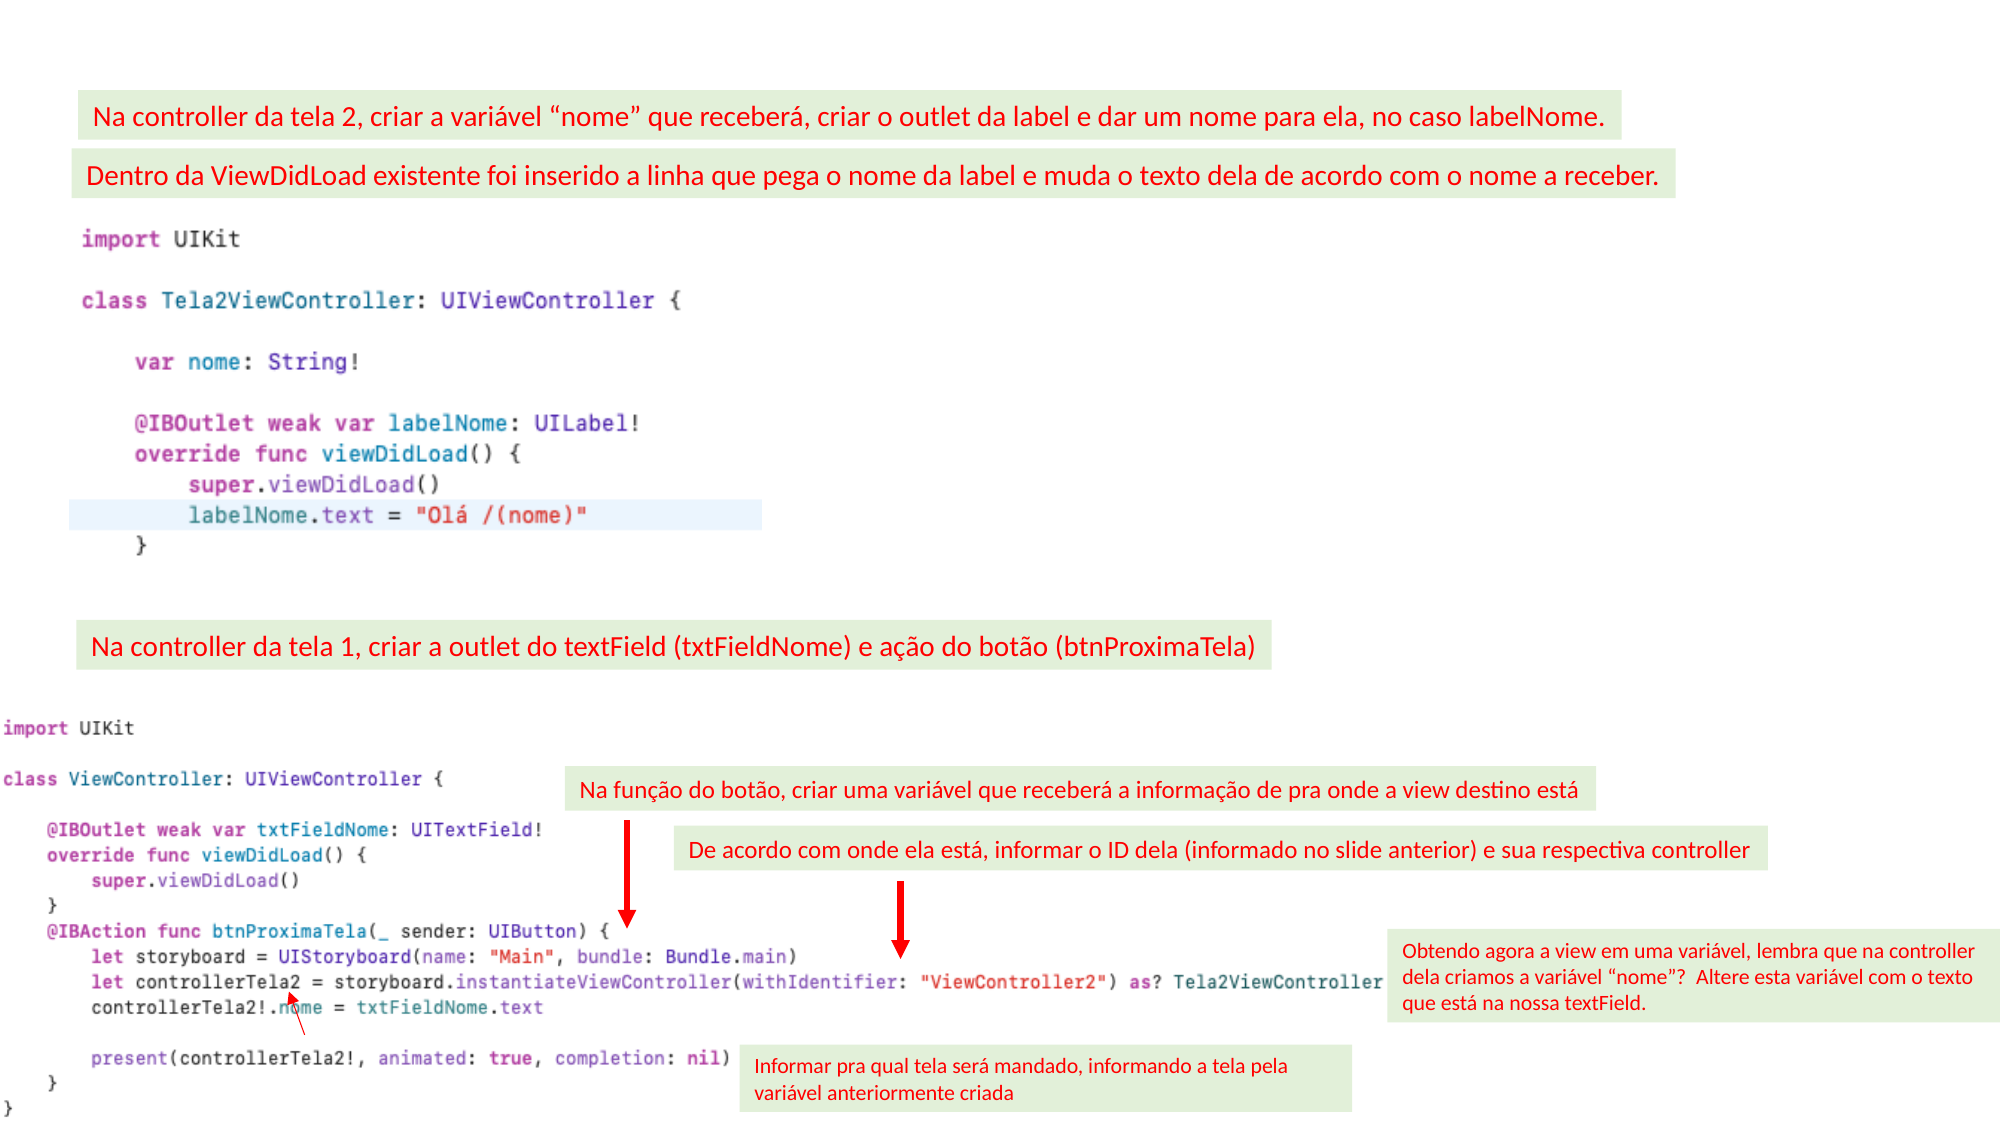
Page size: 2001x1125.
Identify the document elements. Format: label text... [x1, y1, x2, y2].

text_box De acordo com onde ela está, informar o ID dela (informado no slide anterior) e sua respectiva controller [1388, 825, 1768, 871]
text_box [288, 991, 305, 1035]
text_box Na controller da tela 2, criar a variável “nome” que receberá, criar o outlet da label e dar um nome para ela, no caso labelNome. [78, 90, 1622, 140]
text_box Na função do botão, criar uma variável que receberá a informação de pra onde a view destino está [1388, 766, 1597, 811]
picture [69, 204, 762, 563]
picture [0, 714, 1388, 1125]
text_box Na controller da tela 1, criar a outlet do textField (txtFieldNome) e ação do botão (btnProximaTela) [76, 619, 1272, 670]
text_box Dentro da ViewDidLoad existente foi inserido a linha que pega o nome da label e muda o texto dela de acordo com o nome a receber. [71, 148, 1676, 199]
text_box Obtendo agora a view em uma variável, lembra que na controller dela criamos a variável “nome”? Altere esta variável com o texto que está na nossa textField. [1388, 928, 2000, 1023]
